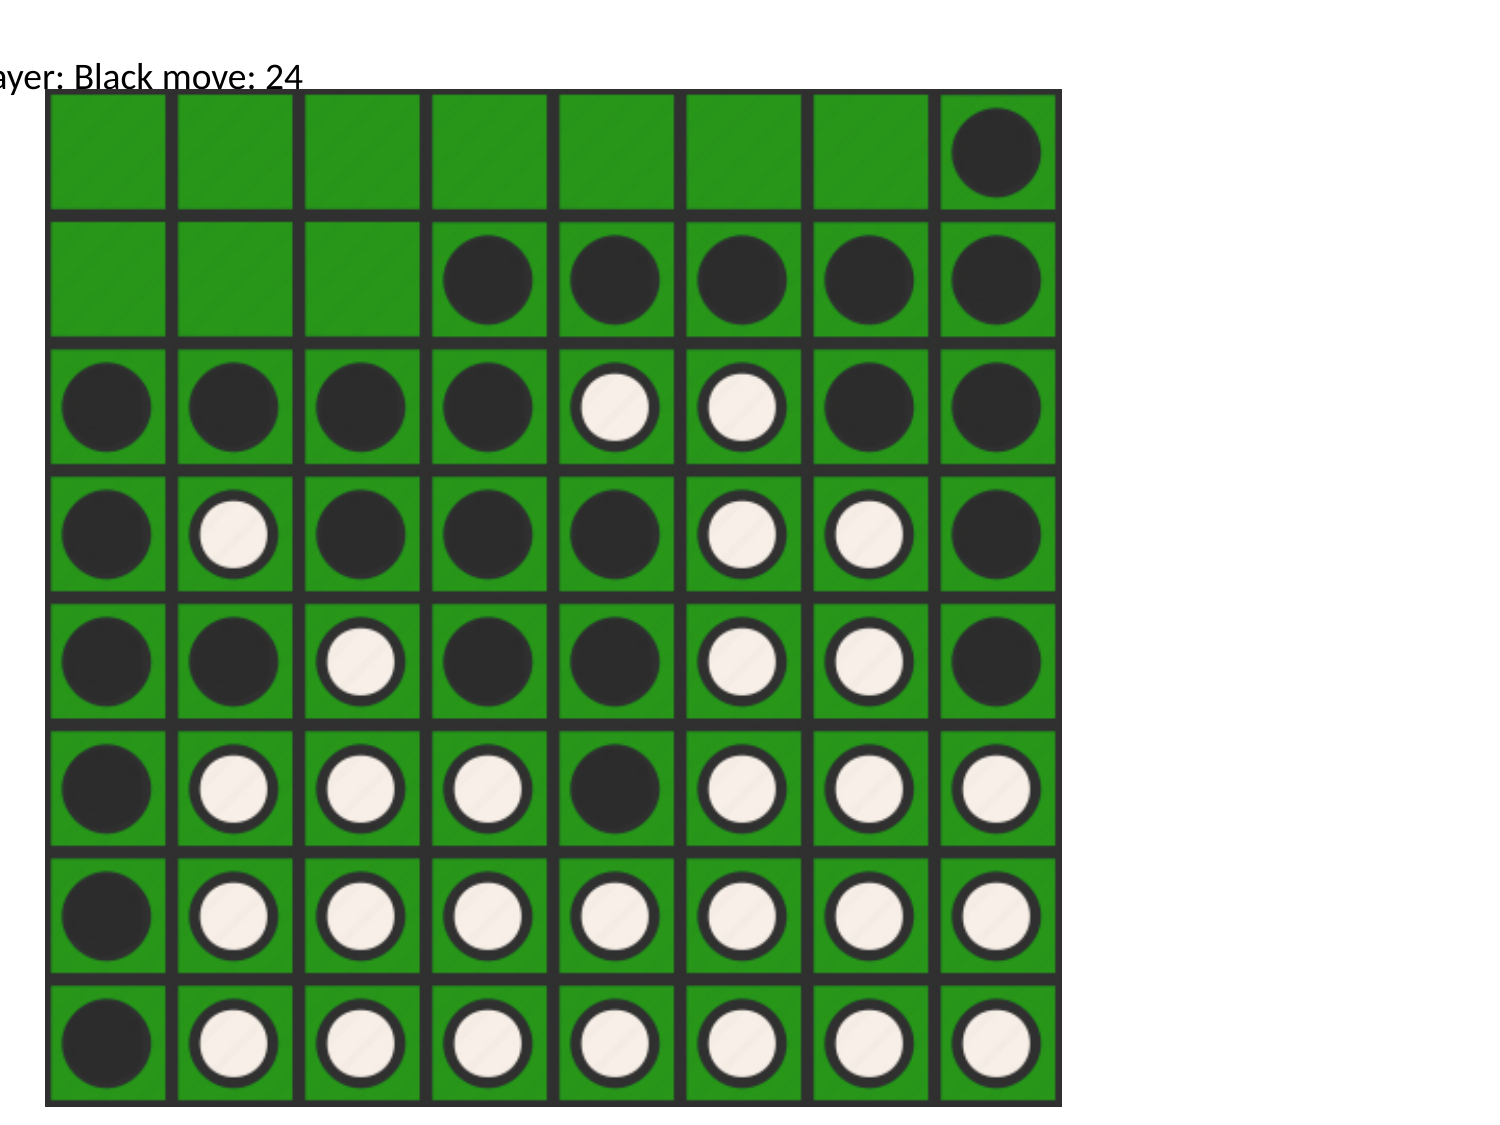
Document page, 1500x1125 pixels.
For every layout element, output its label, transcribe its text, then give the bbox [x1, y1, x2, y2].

picture [44, 89, 1062, 1107]
text_box turn: 51 player: Black move: 24 [0, 44, 319, 105]
